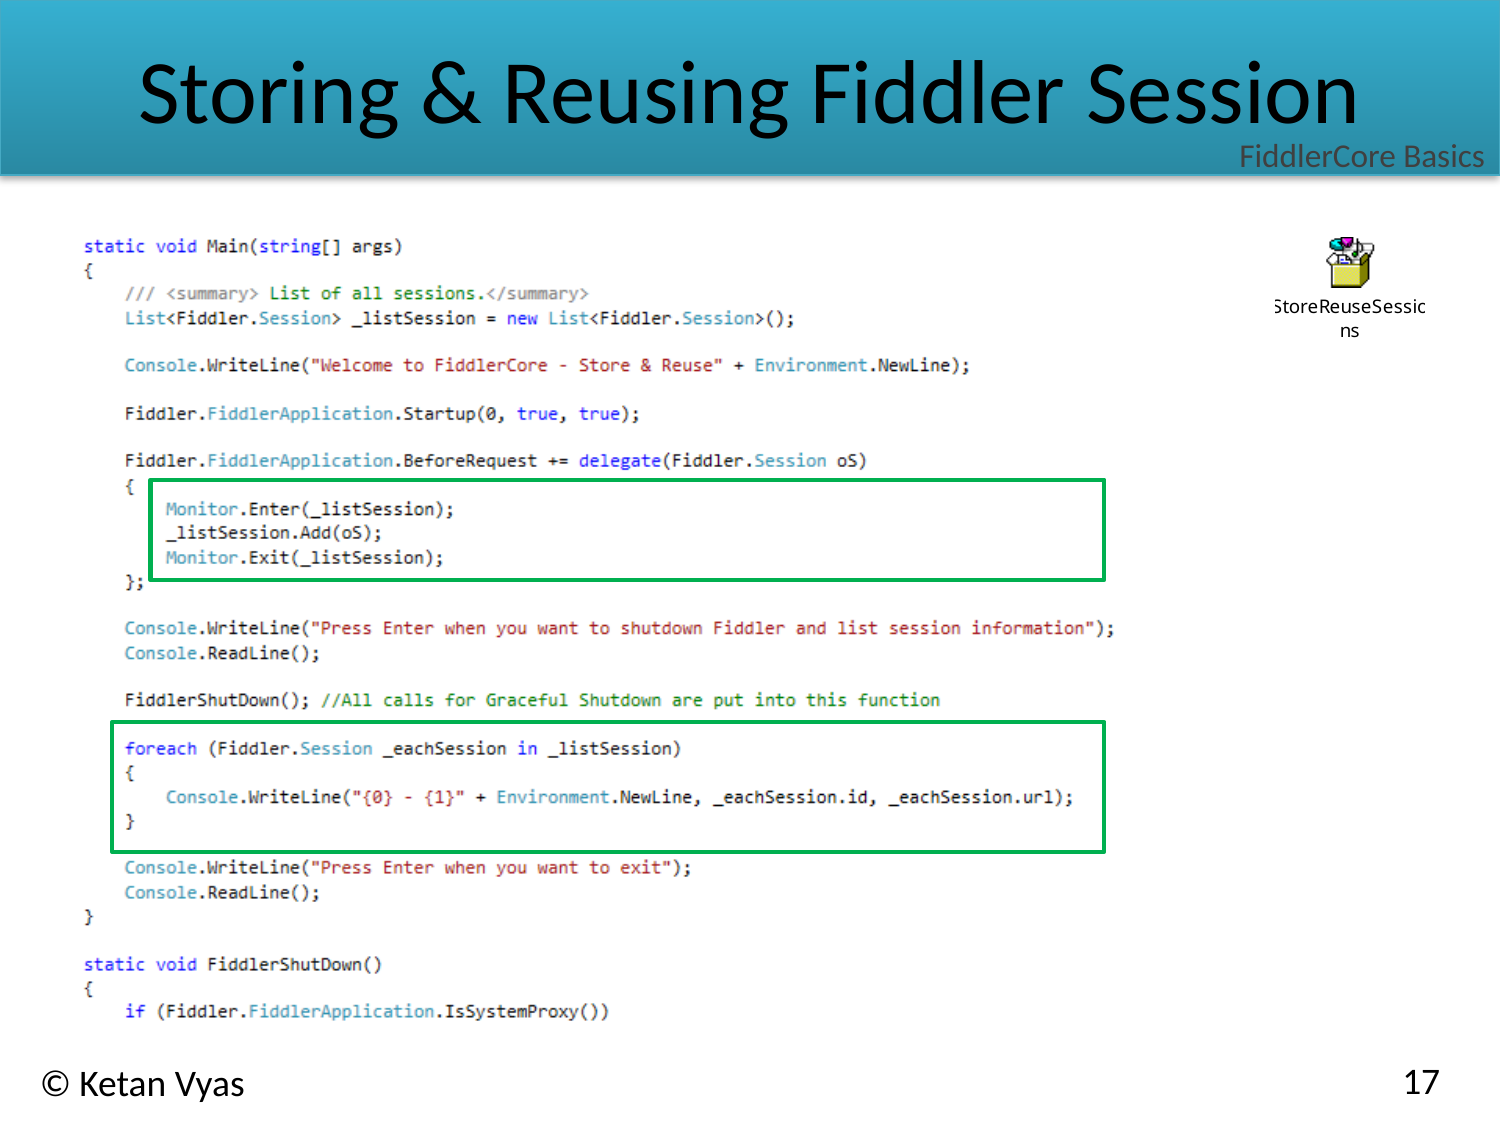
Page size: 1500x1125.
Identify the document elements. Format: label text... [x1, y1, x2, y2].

title Storing & Reusing Fiddler Session [75, 24, 1425, 127]
picture [64, 237, 1142, 1024]
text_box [1274, 237, 1426, 365]
text_box FiddlerCore Basics [0, 127, 1500, 182]
